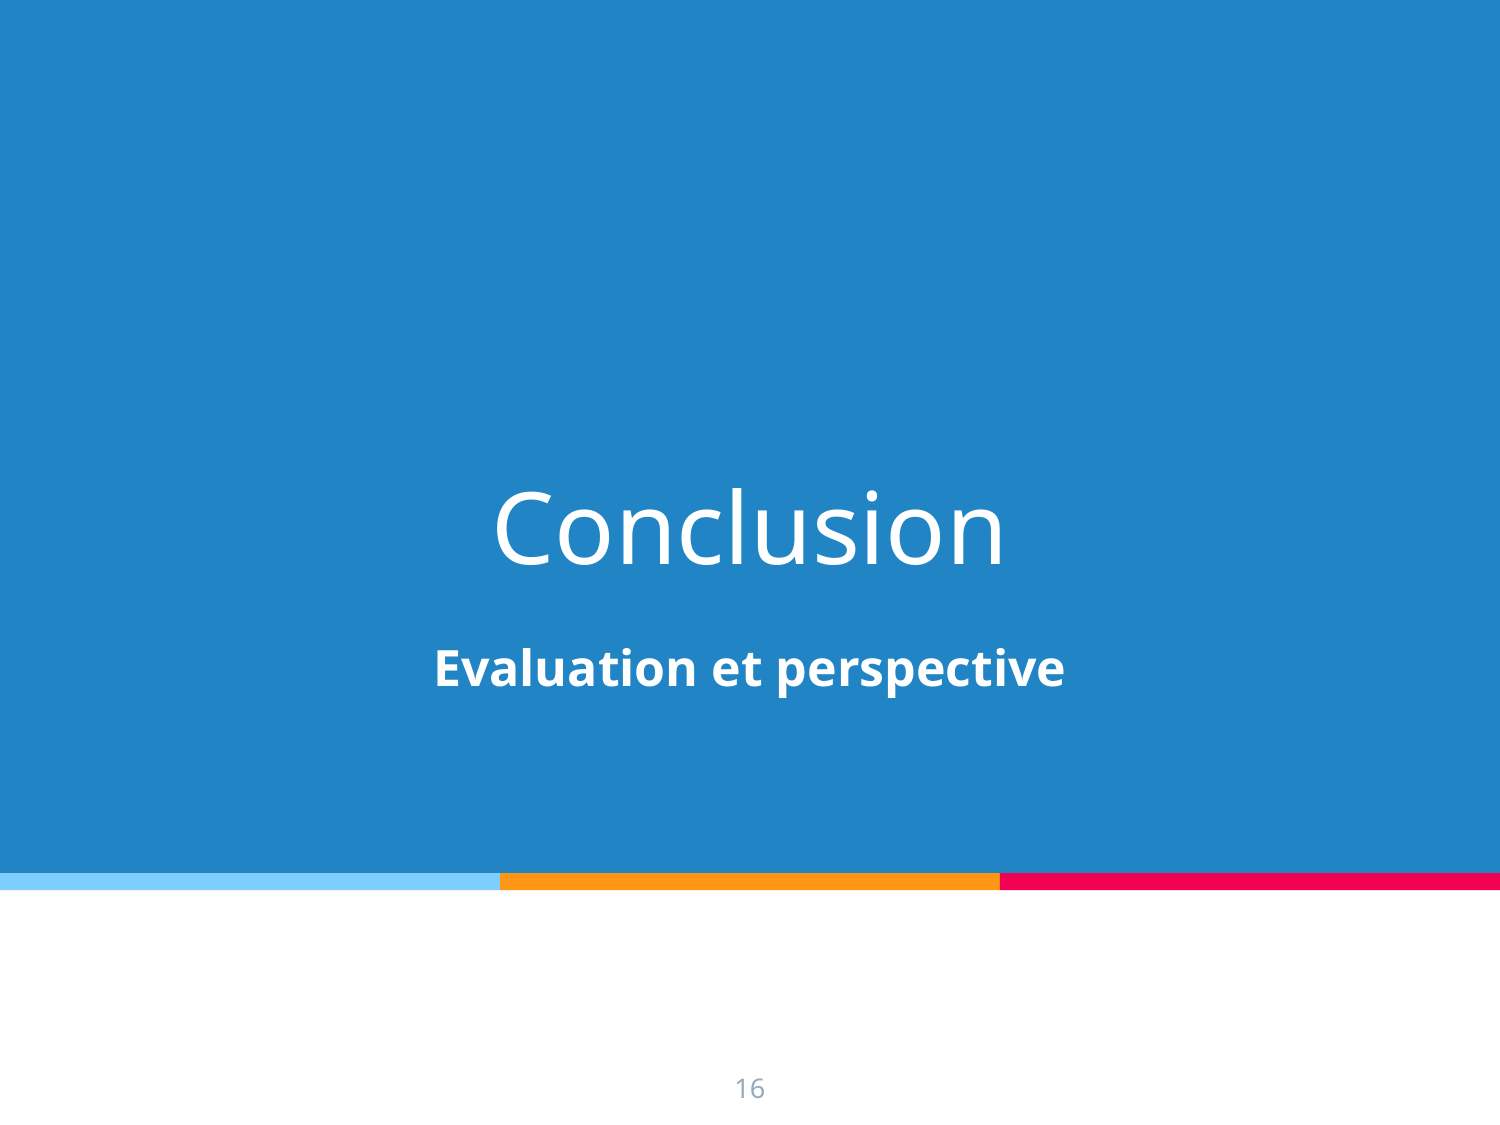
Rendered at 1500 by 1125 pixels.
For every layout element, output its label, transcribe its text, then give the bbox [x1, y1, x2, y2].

subtitle Evaluation et perspective [112, 621, 1388, 793]
title Conclusion [112, 346, 1388, 600]
slide_number ‹#› [0, 1056, 1500, 1125]
